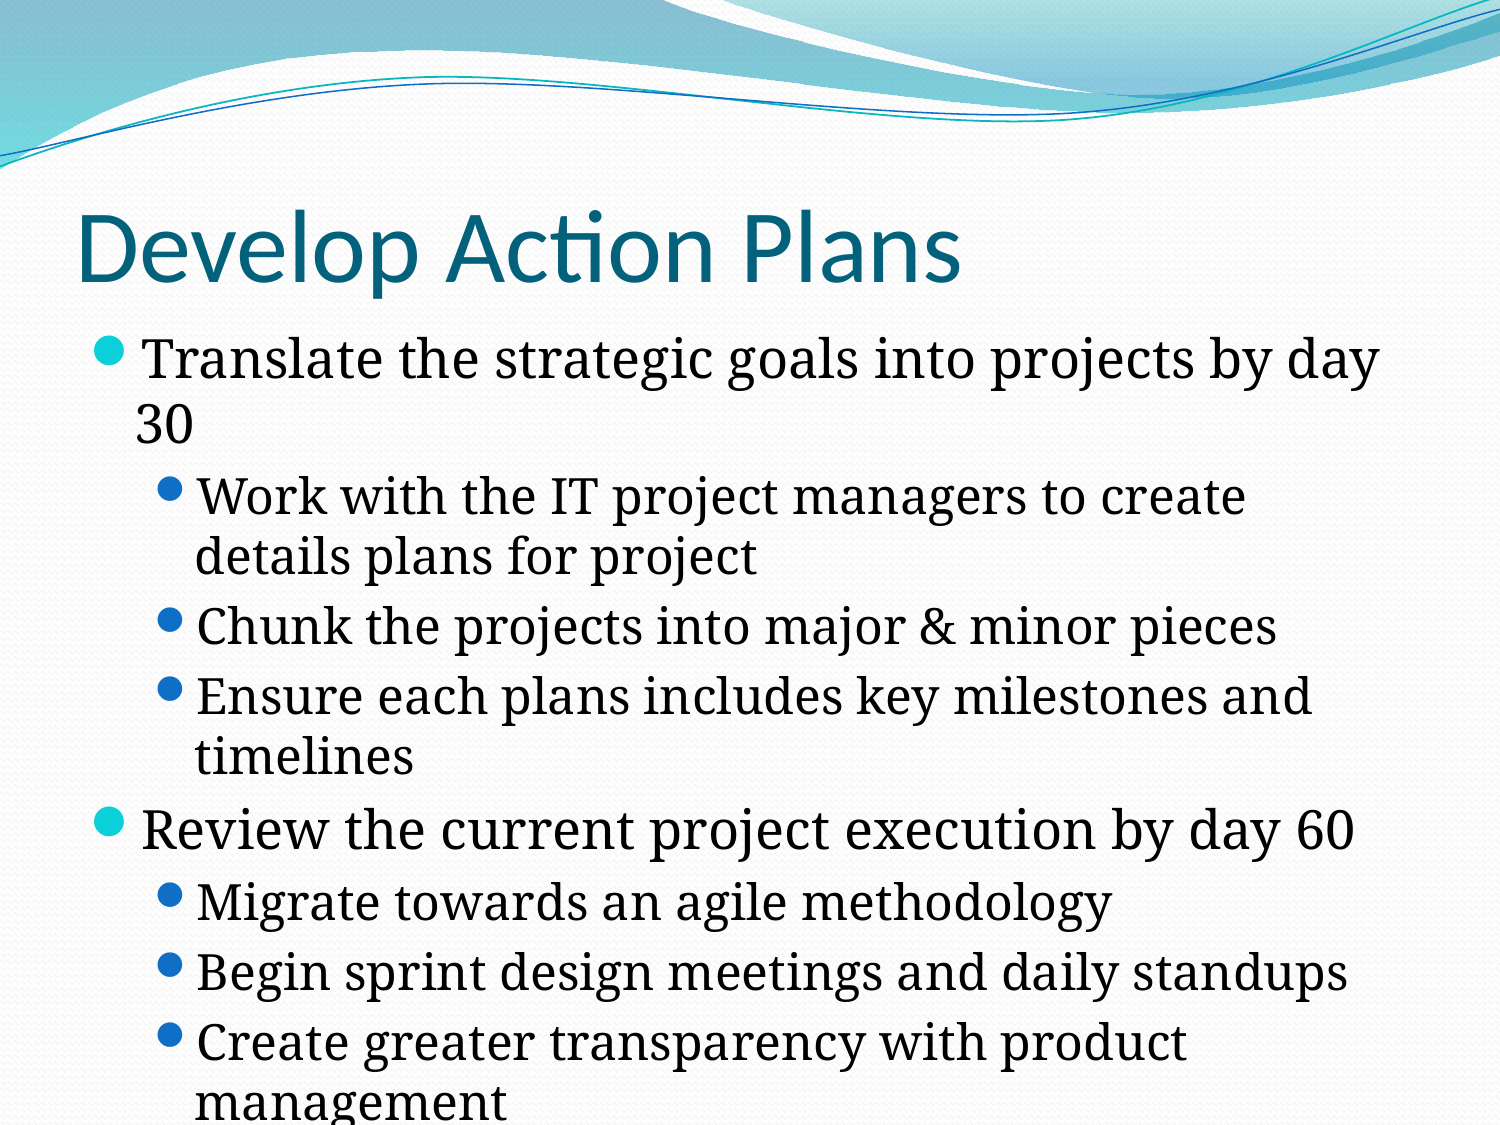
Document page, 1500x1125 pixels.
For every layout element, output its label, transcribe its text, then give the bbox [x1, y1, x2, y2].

list Translate the strategic goals into projects by day 30 Work with the IT project managers to create details plans for project Chunk the projects into major & minor pieces Ensure each plans includes key milestones and timelines Review the current project execution by day 60 Migrate towards an agile methodology Begin sprint design meetings and daily standups Create greater transparency with product management [75, 317, 1425, 1038]
title Develop Action Plans [75, 115, 1425, 303]
